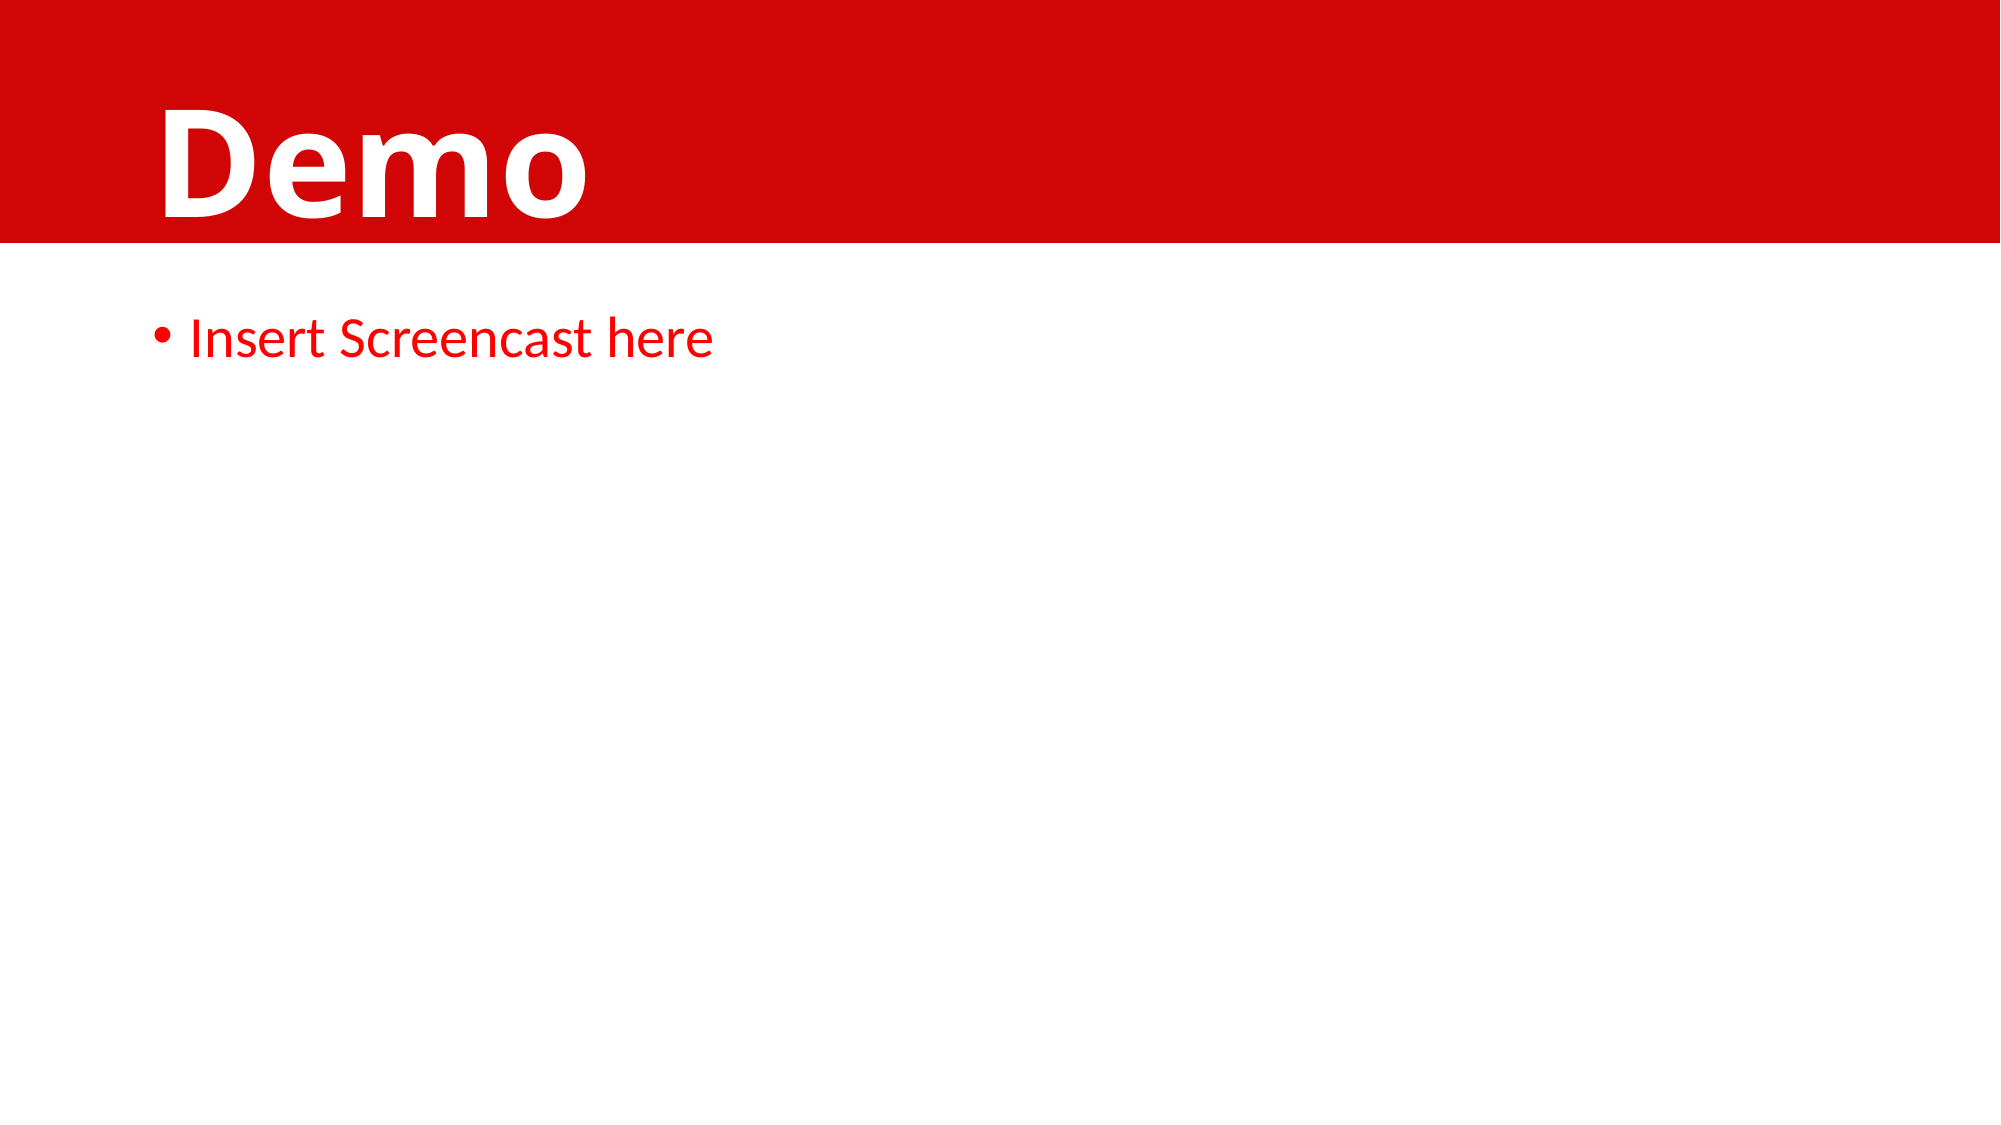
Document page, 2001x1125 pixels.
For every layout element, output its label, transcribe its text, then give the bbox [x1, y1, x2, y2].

list Insert Screencast here [137, 299, 1863, 1014]
text_box [0, 0, 2000, 244]
title Demo [137, 59, 1863, 278]
